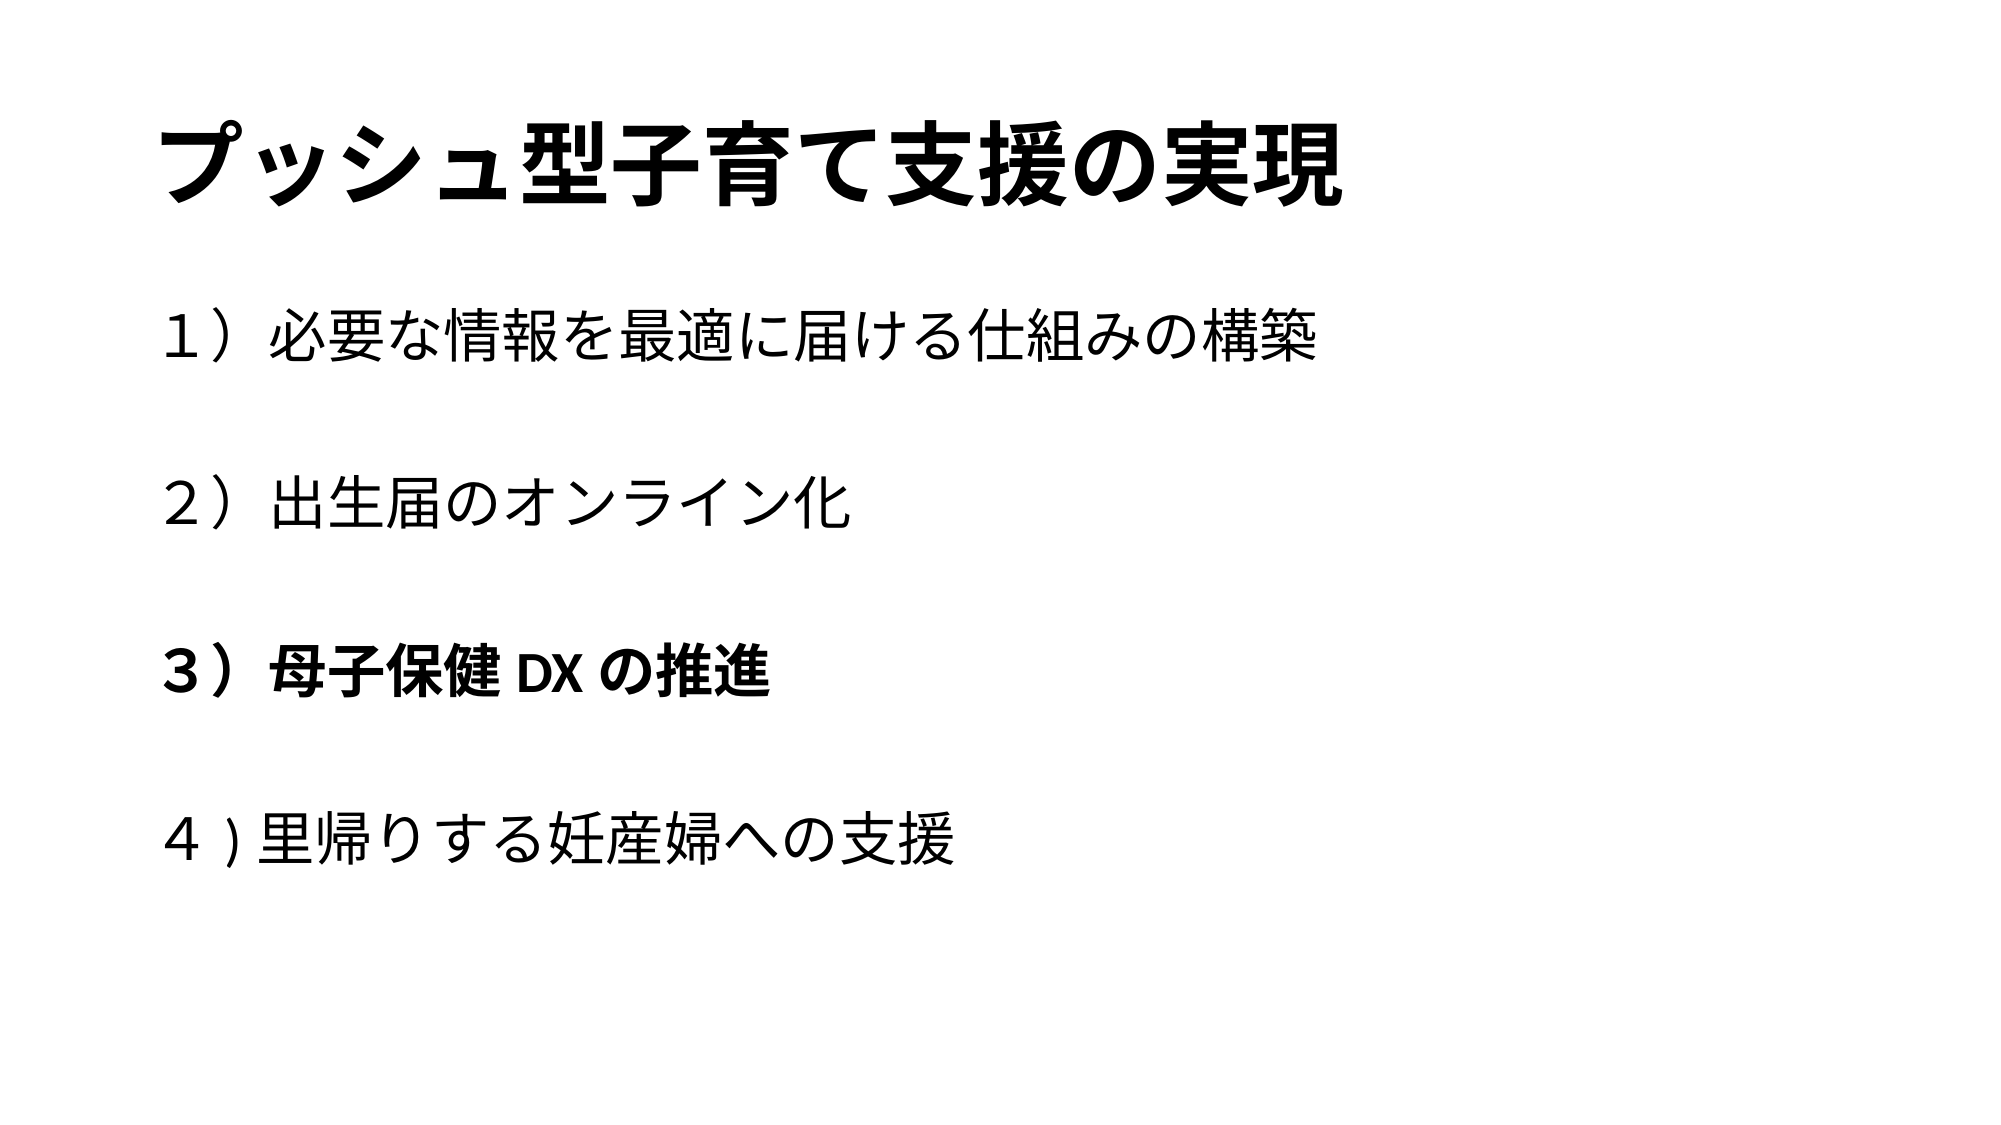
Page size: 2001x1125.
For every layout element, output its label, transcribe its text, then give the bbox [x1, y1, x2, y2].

list １）必要な情報を最適に届ける仕組みの構築 ２）出生届のオンライン化 ３）母子保健DXの推進 ４)里帰りする妊産婦への支援 [137, 299, 1863, 1014]
title プッシュ型子育て支援の実現 [137, 59, 1863, 278]
